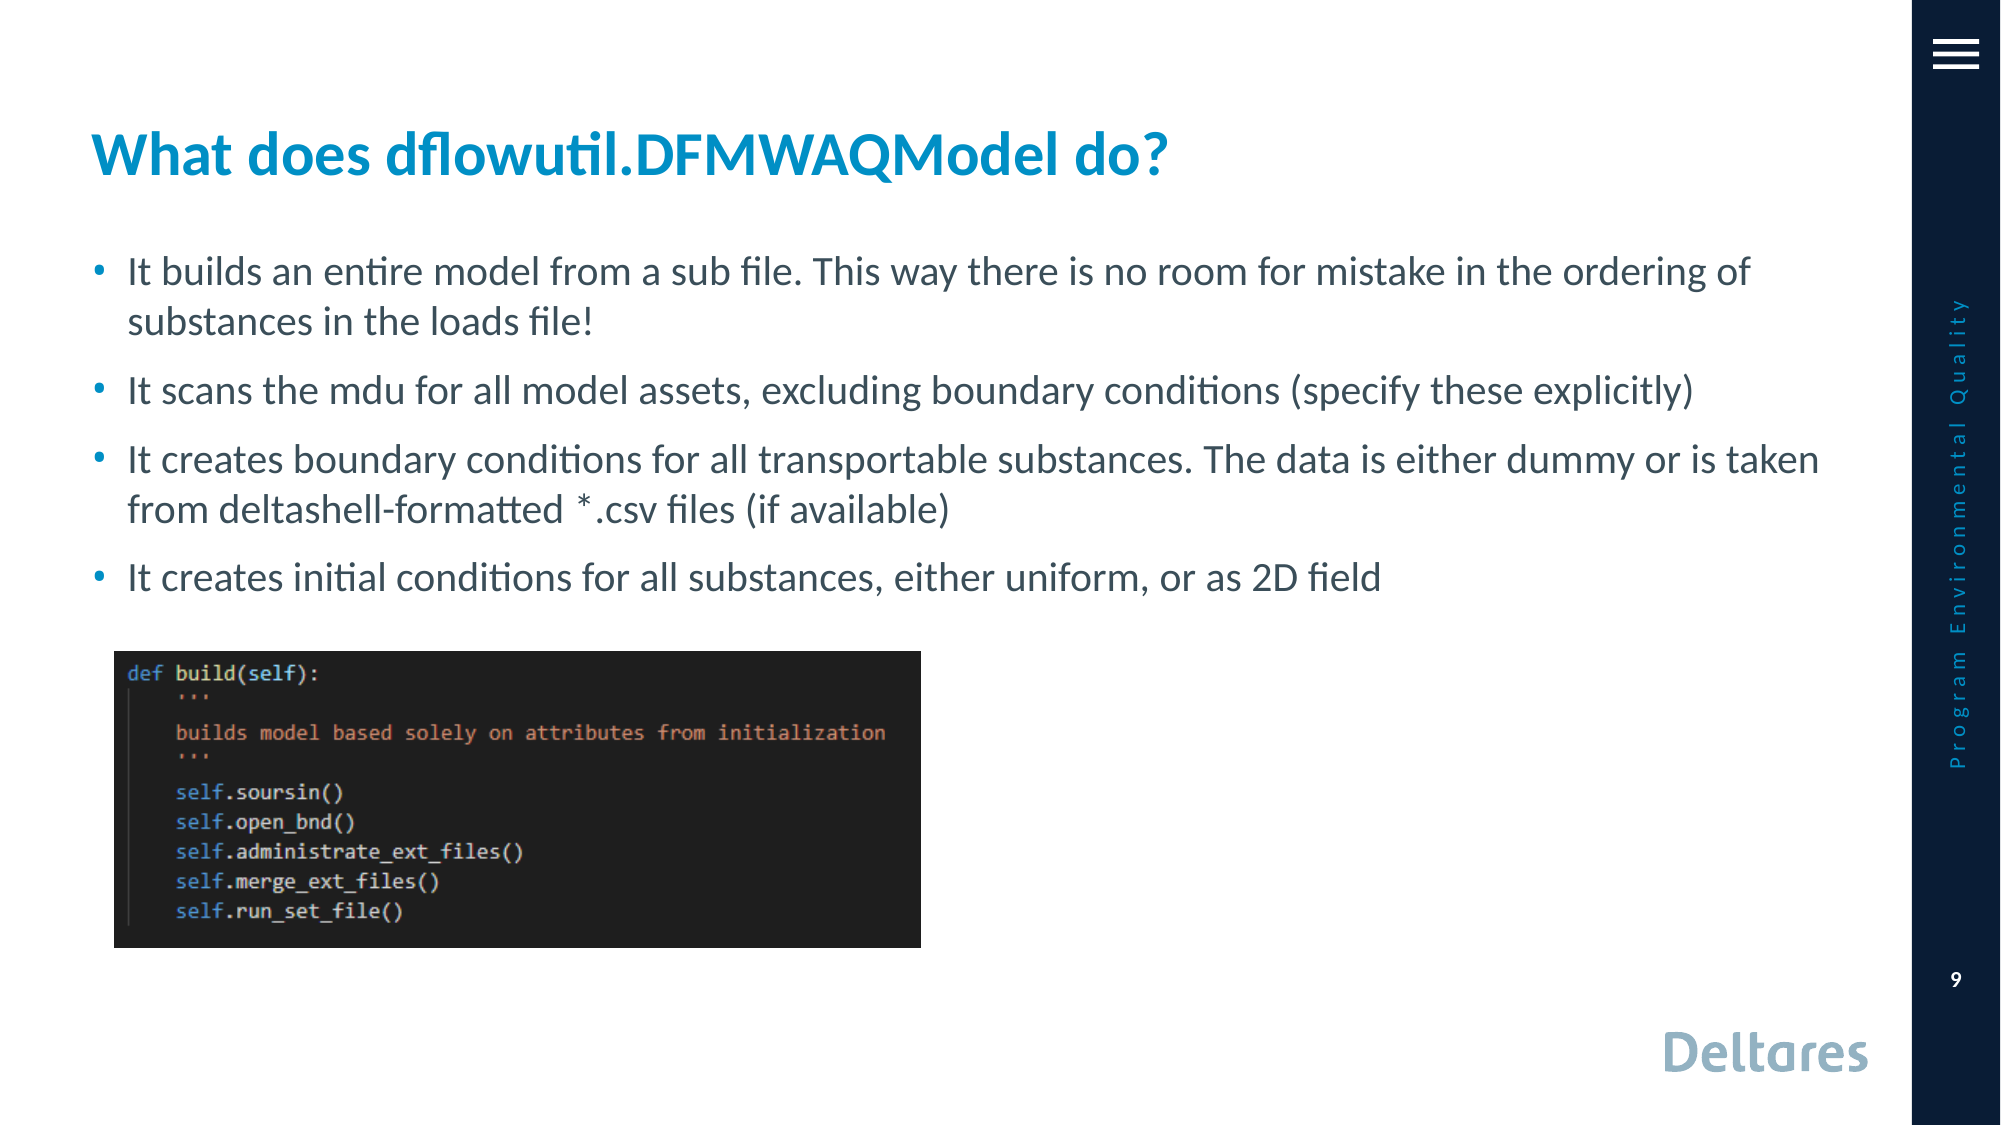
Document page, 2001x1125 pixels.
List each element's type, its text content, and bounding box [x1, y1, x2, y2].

list It builds an entire model from a sub file. This way there is no room for mistake in the ordering of substances in the loads file! It scans the mdu for all model assets, excluding boundary conditions (specify these explicitly) It creates boundary conditions for all transportable substances. The data is either dummy or is taken from deltashell-formatted *.csv files (if available) It creates initial conditions for all substances, either uniform, or as 2D field [91, 243, 1865, 986]
picture [114, 651, 921, 948]
slide_number 9 [1920, 948, 1992, 1008]
footer Program Environmental Quality [1919, 121, 1994, 949]
title What does dflowutil.DFMWAQModel do? [91, 121, 1865, 203]
